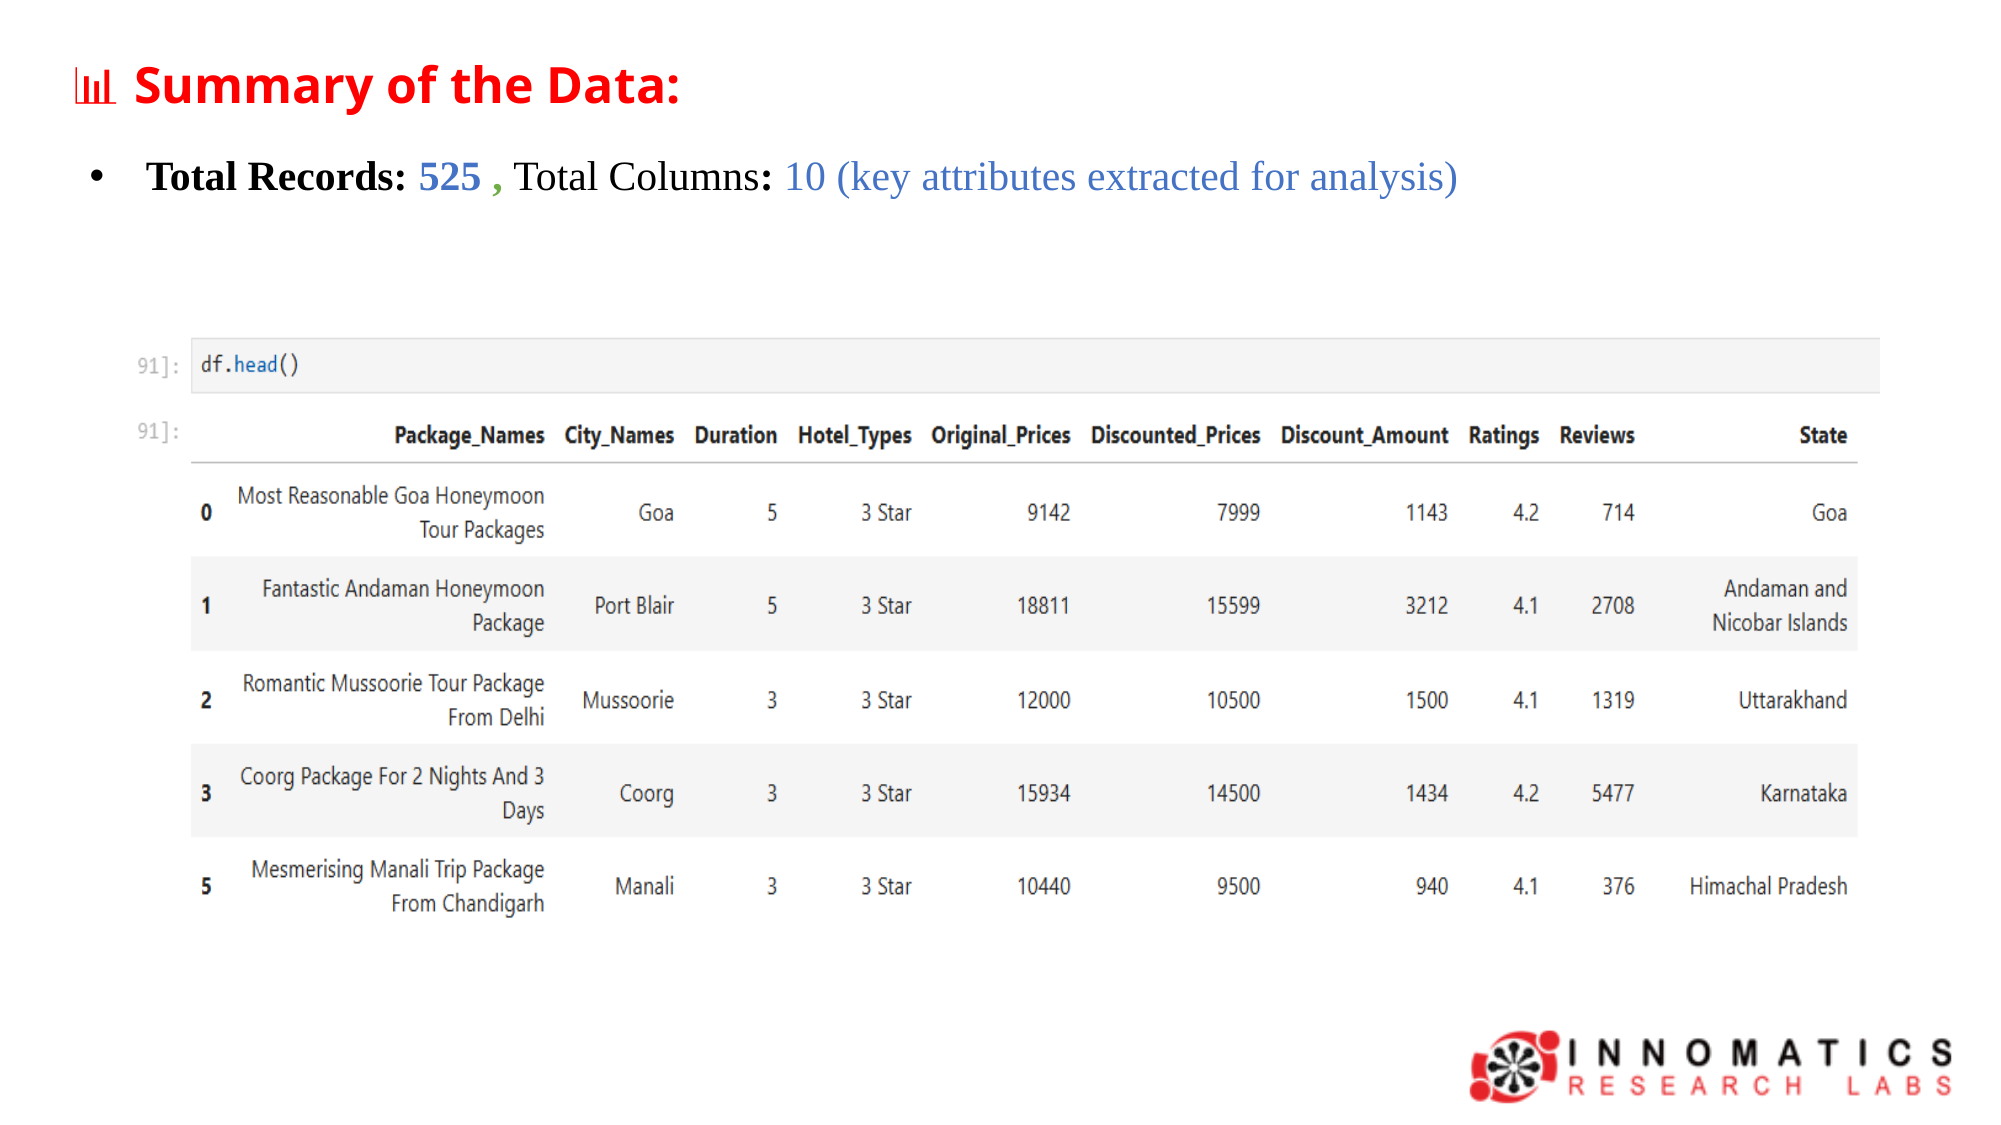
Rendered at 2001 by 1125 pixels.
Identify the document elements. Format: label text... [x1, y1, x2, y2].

picture [137, 306, 1880, 952]
title 📊 Summary of the Data: [55, 38, 1863, 137]
list Total Records: 525 , Total Columns: 10 (key attributes extracted for analysis) [55, 147, 1863, 1014]
picture [1445, 1014, 1975, 1125]
